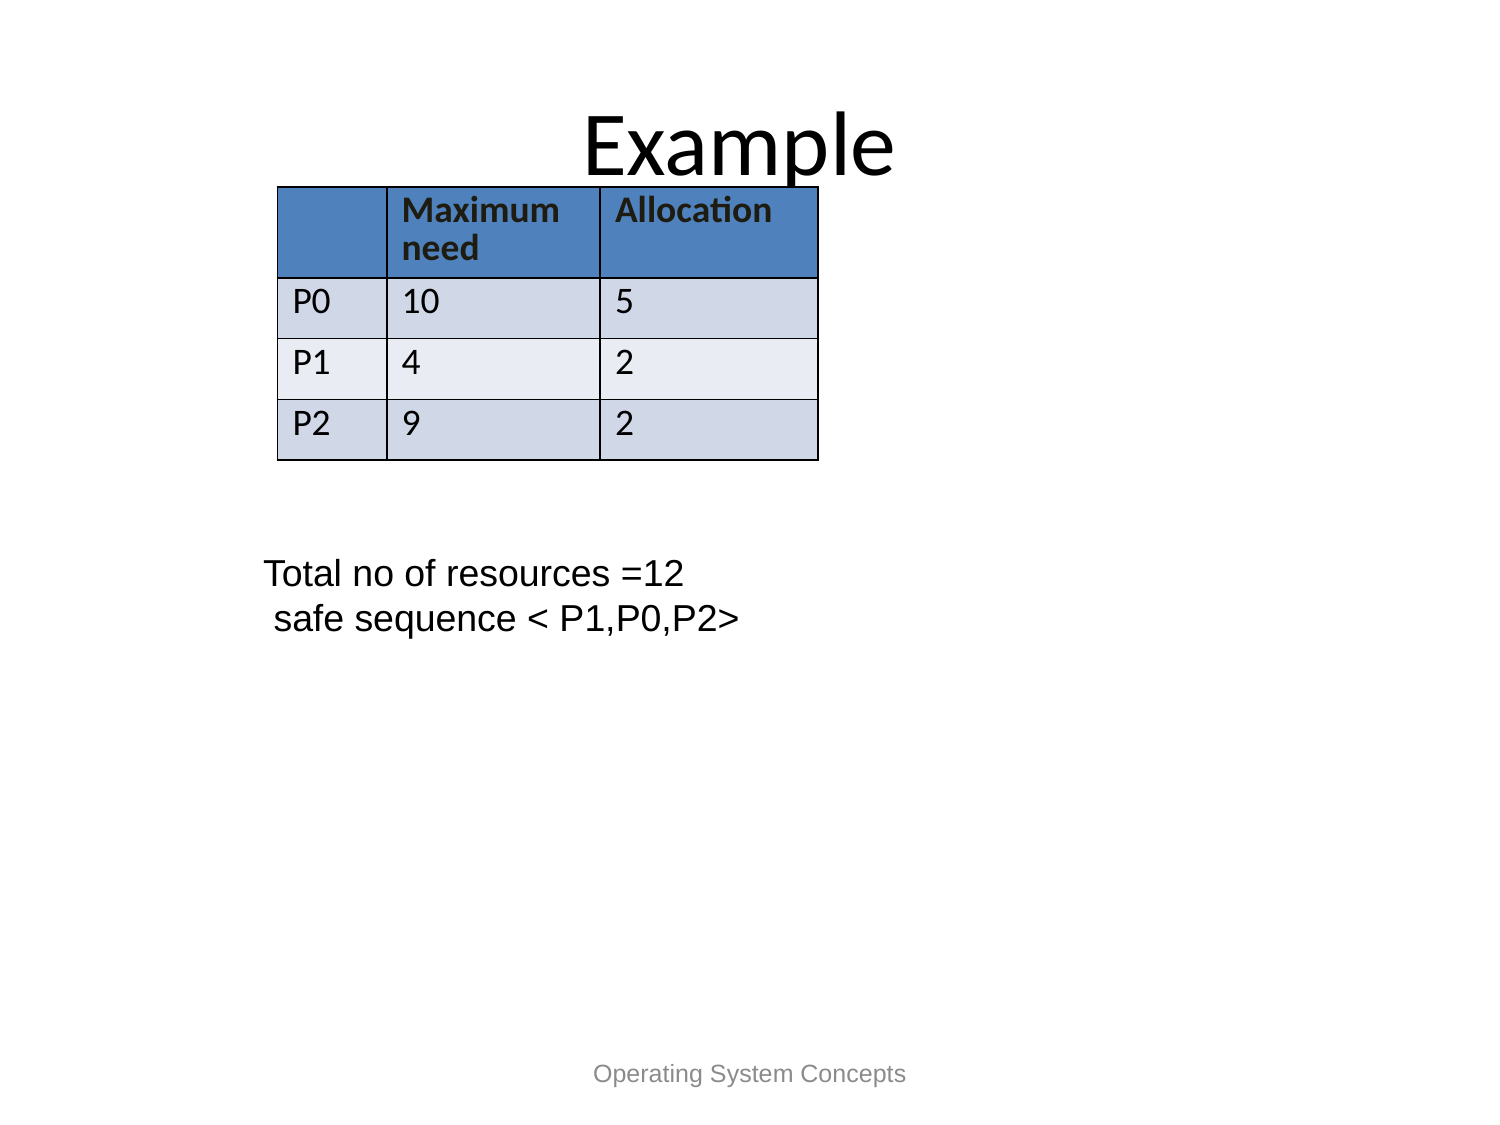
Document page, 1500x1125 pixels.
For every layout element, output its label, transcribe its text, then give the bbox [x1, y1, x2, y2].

table_header Allocation [601, 188, 817, 277]
table_header [278, 188, 386, 277]
table_cell P2 [278, 400, 386, 459]
table_cell 2 [601, 400, 817, 459]
table_cell P0 [278, 279, 386, 338]
table_cell 4 [388, 339, 599, 399]
title Example [75, 45, 1425, 233]
table_cell P1 [278, 339, 386, 399]
table_header Maximum need [388, 188, 599, 277]
table_cell 5 [601, 279, 817, 338]
table_cell 9 [388, 400, 599, 459]
footer Operating System Concepts [512, 1042, 988, 1103]
table_cell 10 [388, 279, 599, 338]
table_cell 2 [601, 339, 817, 399]
text_box Total no of resources =12 safe sequence < P1,P0,P2> [248, 541, 1326, 692]
